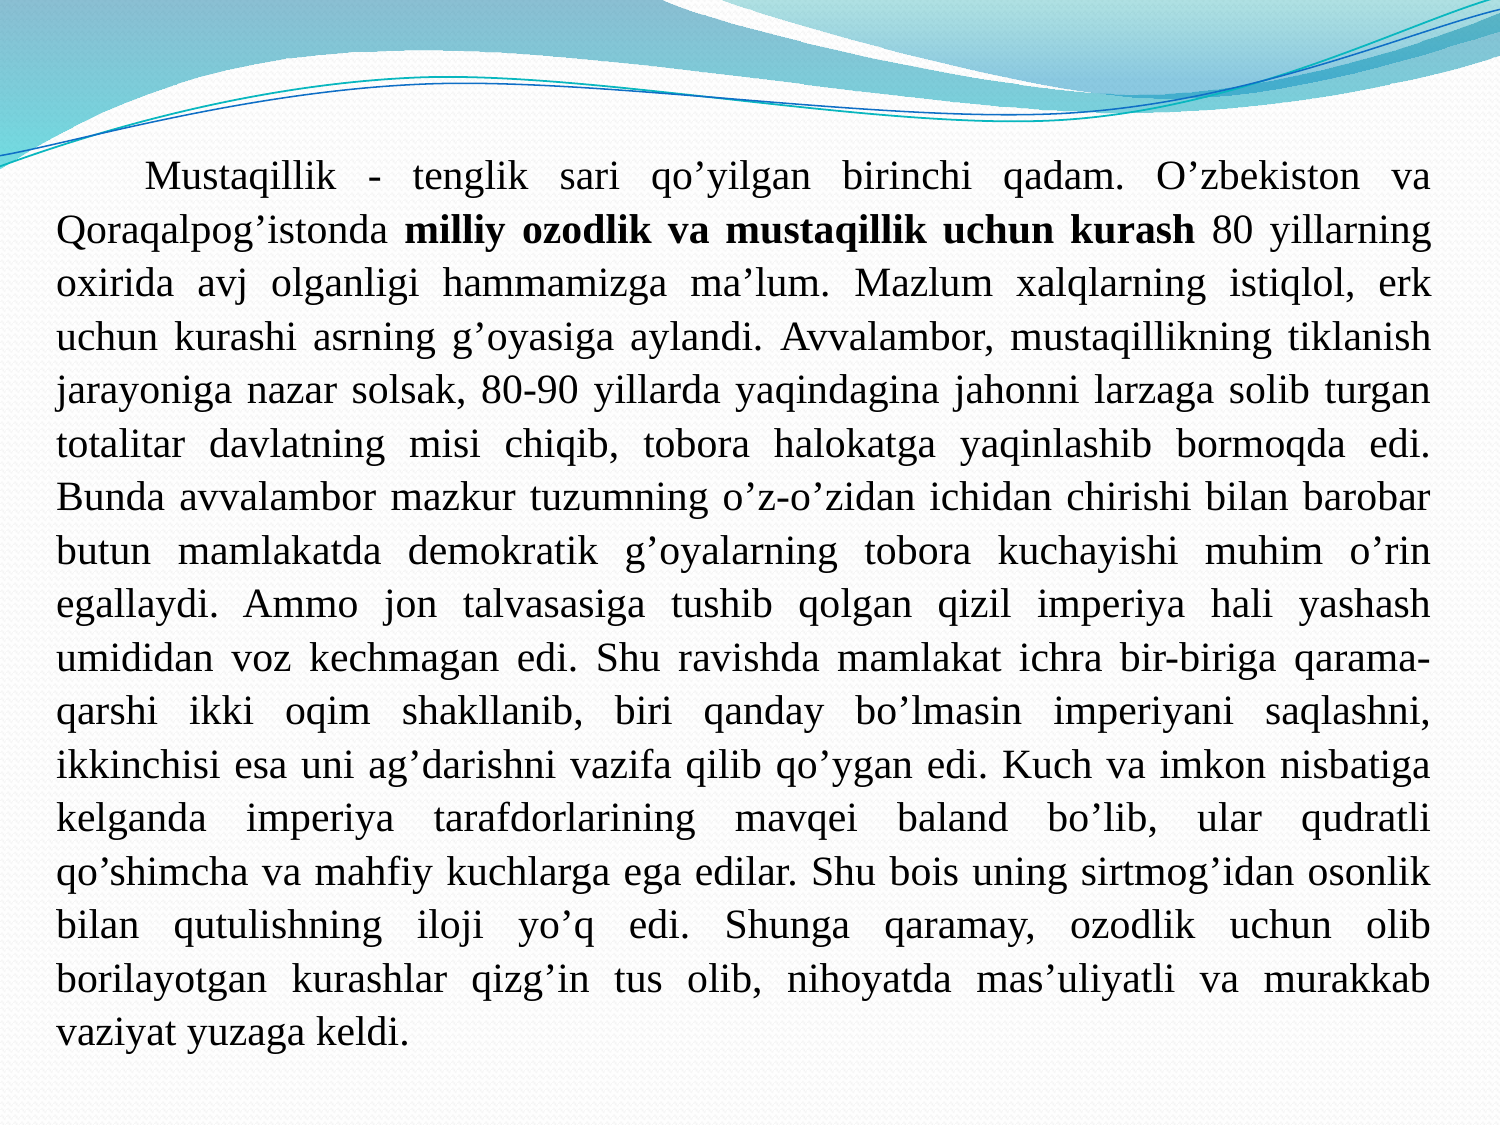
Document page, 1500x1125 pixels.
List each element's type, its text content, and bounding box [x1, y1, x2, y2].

text_box Mustaqillik - tenglik sari qo’yilgan birinchi qadam. O’zbekiston va Qoraqalpog’istonda milliy ozodlik va mustaqillik uchun kurash 80 yillarning oxirida avj olganligi hammamizga ma’lum. Mazlum xalqlarning istiqlol, erk uchun kurashi asrning g’oyasiga aylandi. Avvalambor, mustaqillikning tiklanish jarayoniga nazar solsak, 80-90 yillarda yaqindagina jahonni larzaga solib turgan totalitar davlatning misi chiqib, tobora halokatga yaqinlashib bormoqda edi. Bunda avvalambor mazkur tuzumning o’z-o’zidan ichidan chirishi bilan barobar butun mamlakatda demokratik g’oyalarning tobora kuchayishi muhim o’rin egallaydi. Ammo jon talvasasiga tushib qolgan qizil imperiya hali yashash umididan voz kechmagan edi. Shu ravishda mamlakat ichra bir-biriga qarama-qarshi ikki oqim shakllanib, biri qanday bo’lmasin imperiyani saqlashni, ikkinchisi esa uni ag’darishni vazifa qilib qo’ygan edi. Kuch va imkon nisbatiga kelganda imperiya tarafdorlarining mavqei baland bo’lib, ular qudratli qo’shimcha va mahfiy kuchlarga ega edilar. Shu bois uning sirtmog’idan osonlik bilan qutulishning iloji yo’q edi. Shunga qaramay, ozodlik uchun olib borilayotgan kurashlar qizg’in tus olib, nihoyatda mas’uliyatli va murakkab vaziyat yuzaga keldi. [41, 137, 1447, 1062]
